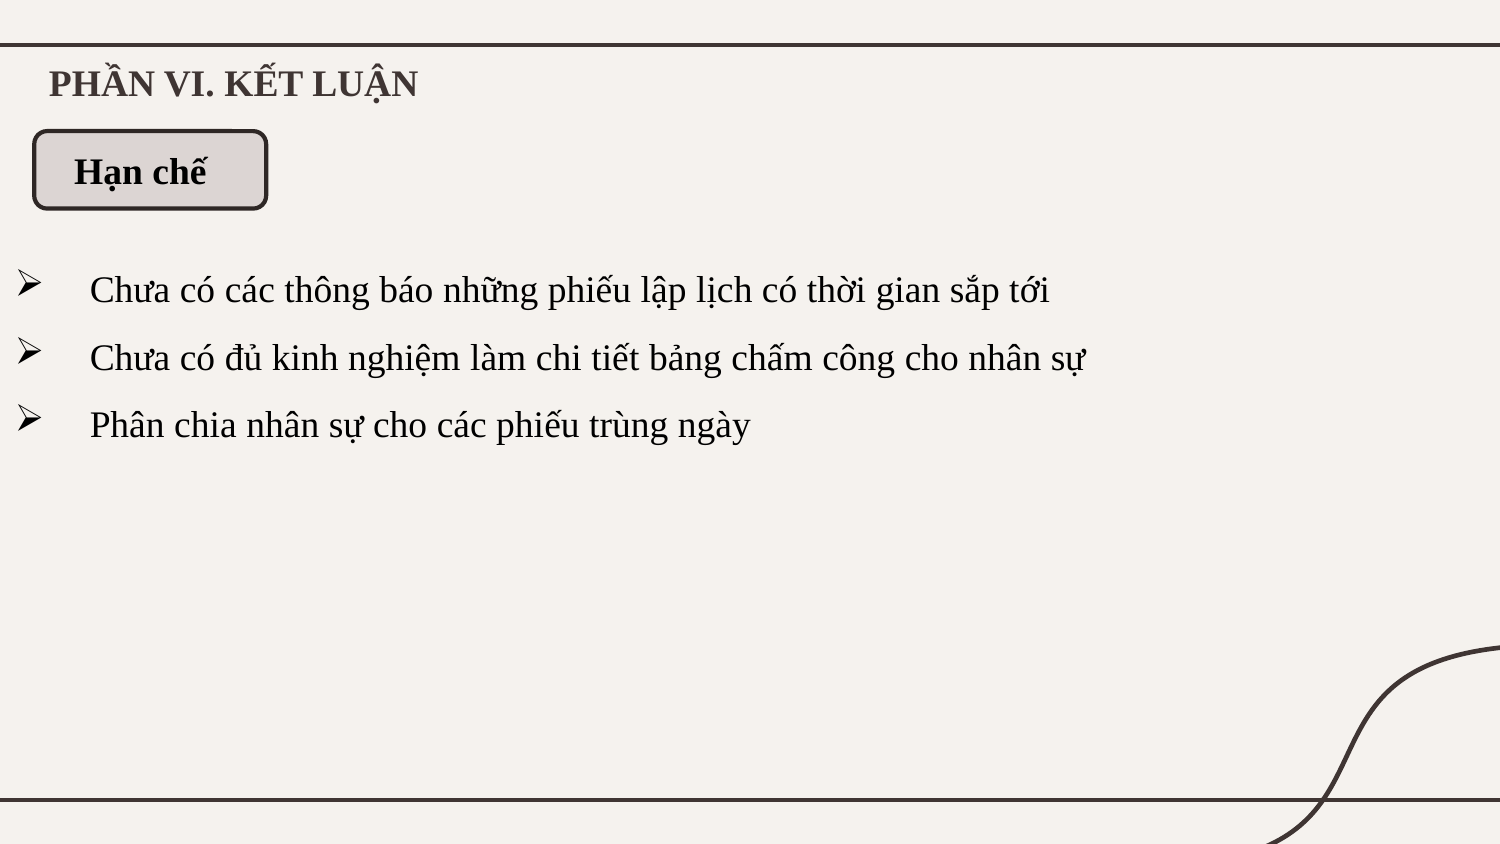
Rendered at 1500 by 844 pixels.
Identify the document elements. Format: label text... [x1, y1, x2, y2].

text_box Chưa có các thông báo những phiếu lập lịch có thời gian sắp tới Chưa có đủ kinh nghiệm làm chi tiết bảng chấm công cho nhân sự Phân chia nhân sự cho các phiếu trùng ngày [0, 235, 1485, 453]
text_box [32, 128, 268, 211]
text_box PHẦN VI. KẾT LUẬN [34, 52, 869, 112]
text_box Hạn chế [59, 139, 514, 200]
